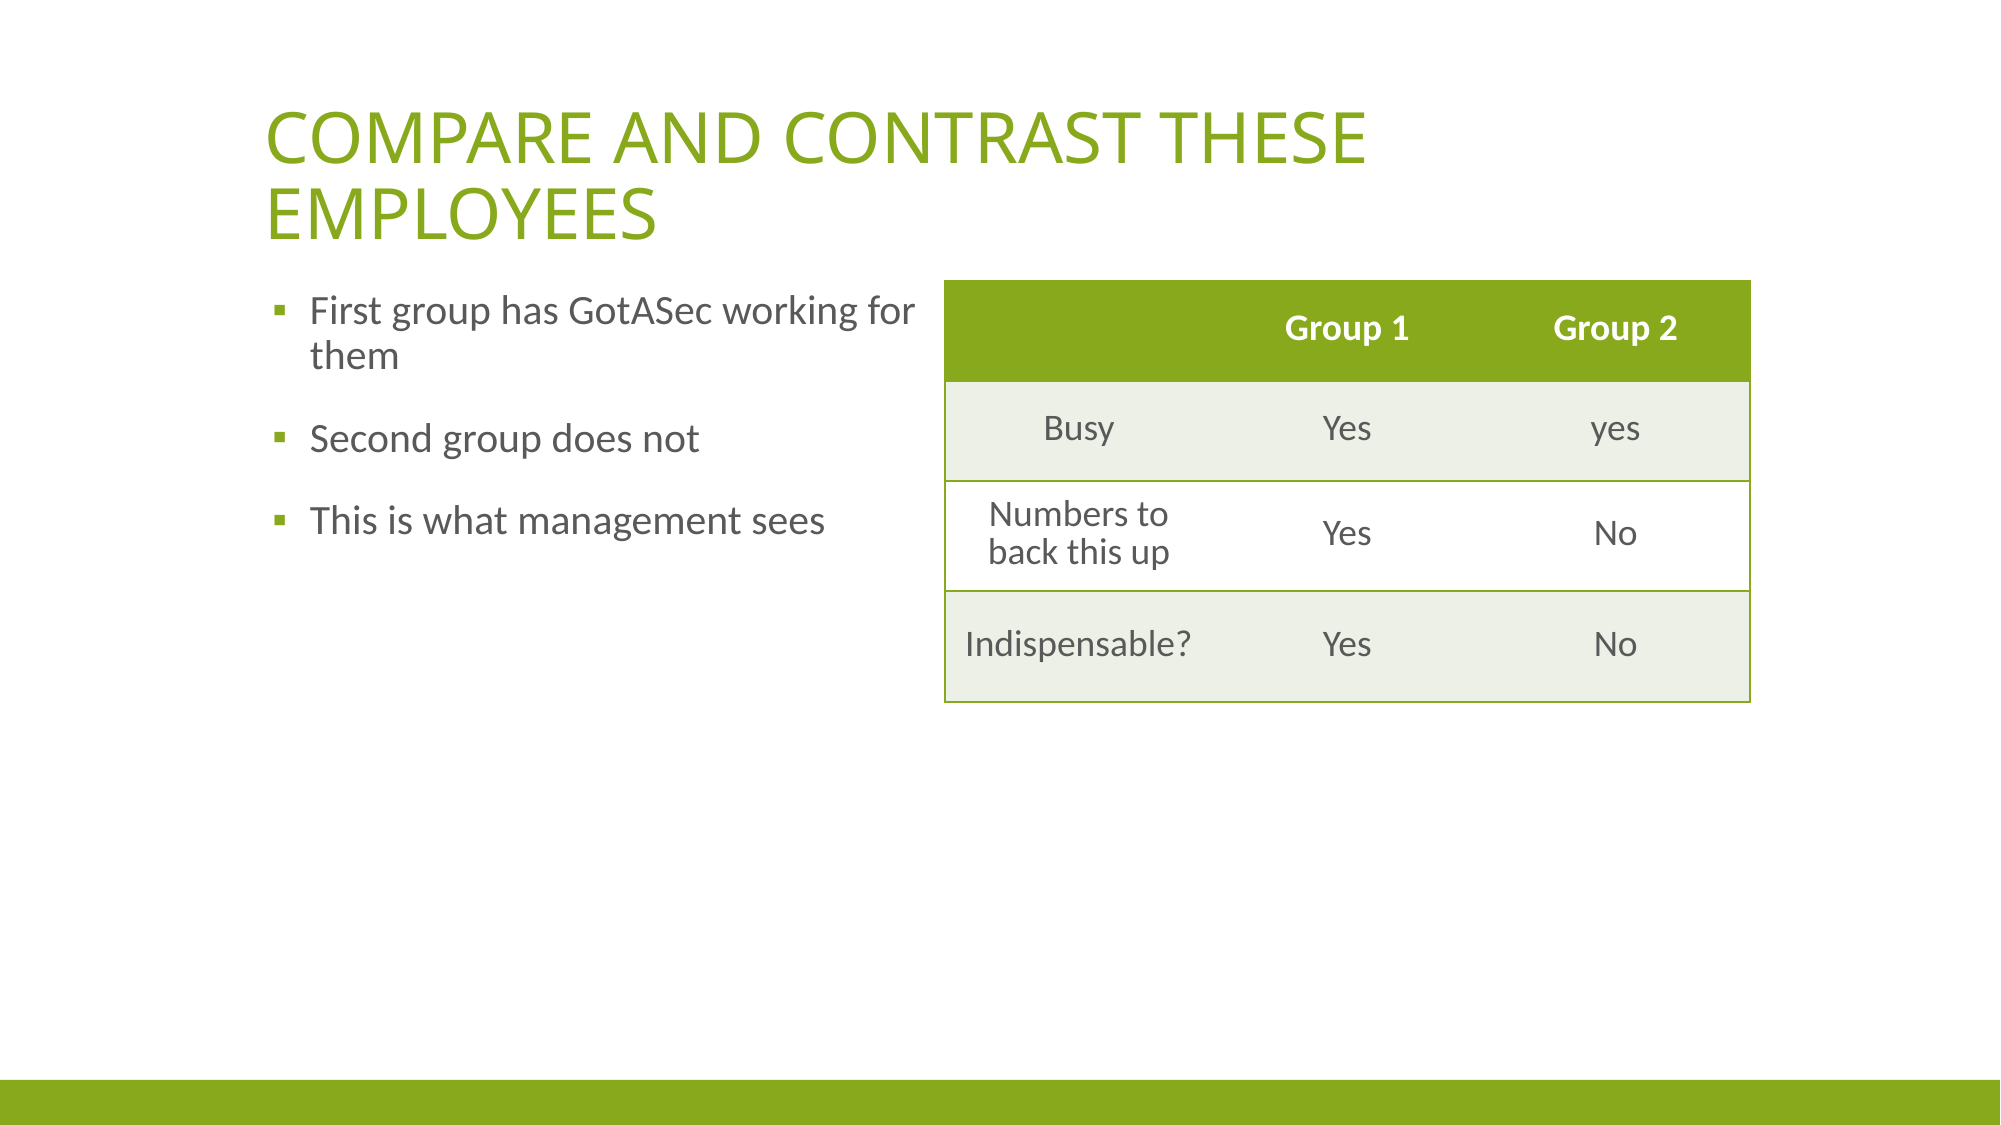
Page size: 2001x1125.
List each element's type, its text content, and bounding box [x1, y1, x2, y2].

list First group has GotASec working for them Second group does not This is what management sees [249, 281, 988, 1014]
table_cell yes [1482, 382, 1749, 480]
table_header Group 2 [1482, 282, 1749, 380]
table_cell Indispensable? [946, 592, 1213, 701]
title Compare and contrast these employees [249, 75, 1750, 263]
table_cell Numbers to back this up [946, 482, 1213, 590]
table_cell No [1482, 482, 1749, 590]
table_cell Yes [1213, 382, 1482, 480]
table_header Group 1 [1213, 282, 1482, 380]
table_cell Busy [946, 382, 1213, 480]
table_header [946, 282, 1213, 380]
table_cell Yes [1213, 592, 1482, 701]
table_cell Yes [1213, 482, 1482, 590]
table_cell No [1482, 592, 1749, 701]
